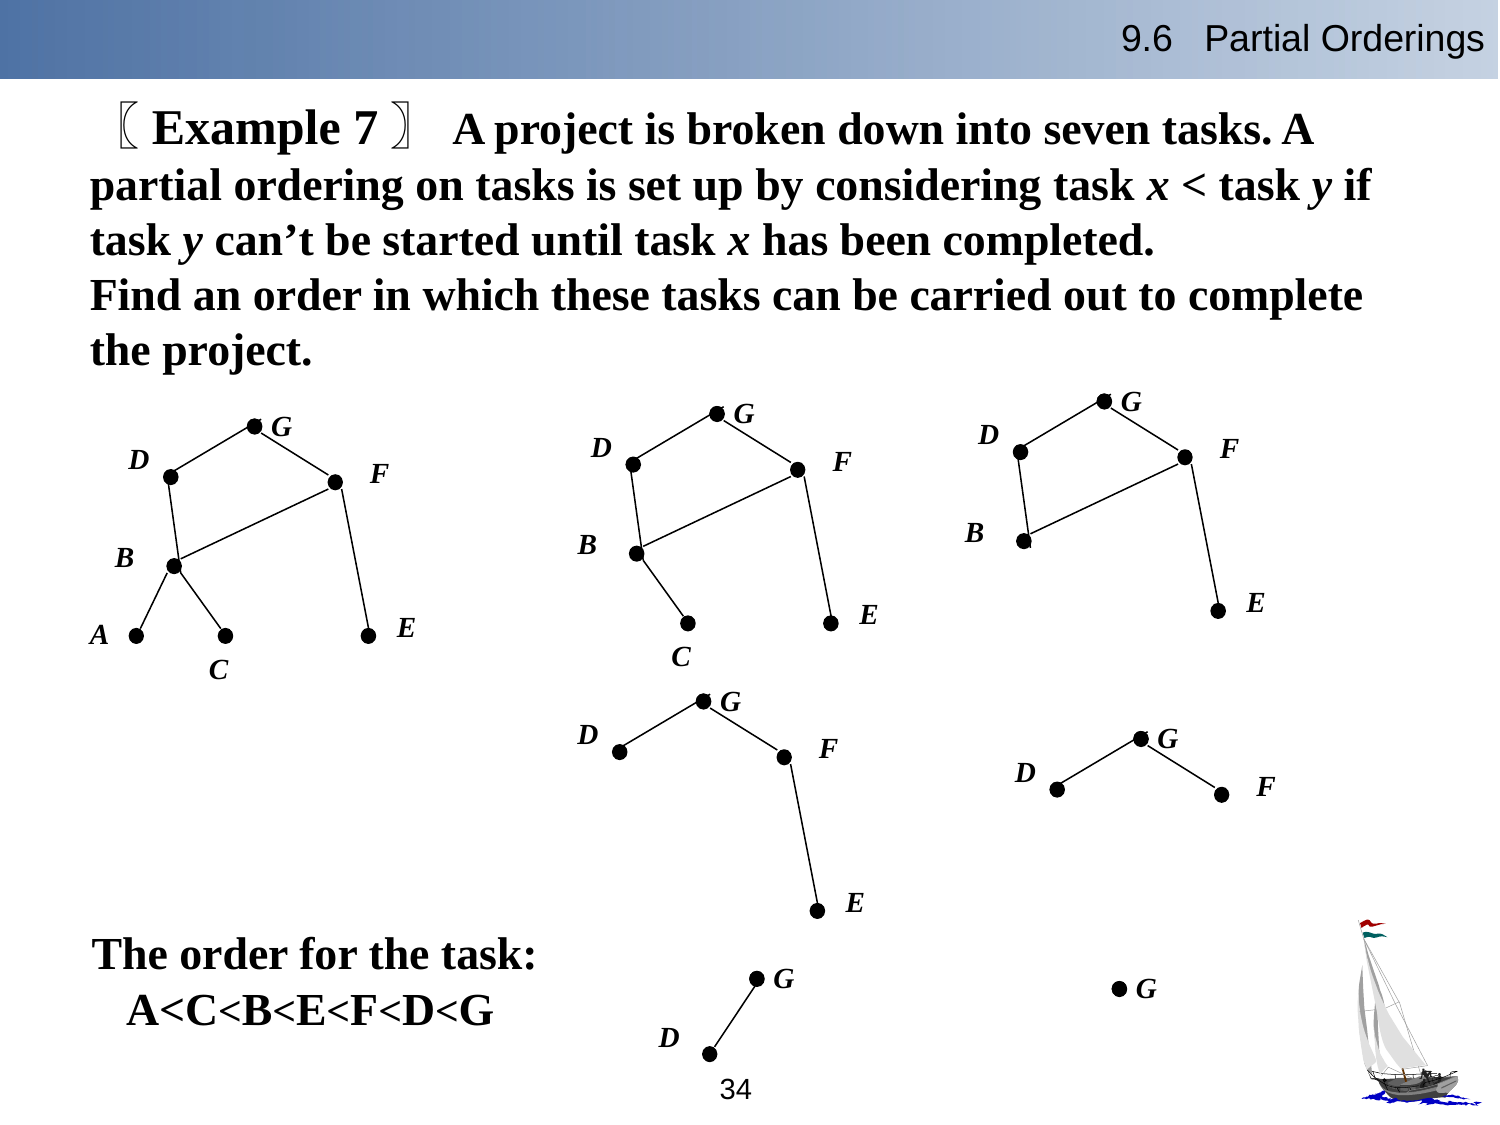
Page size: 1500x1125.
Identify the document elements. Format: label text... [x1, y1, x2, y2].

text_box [949, 374, 1313, 646]
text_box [562, 674, 912, 946]
slide_number 34 [666, 1090, 768, 1125]
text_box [643, 952, 840, 1082]
picture [0, 0, 1500, 79]
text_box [74, 399, 463, 713]
text_box 9.6 Partial Orderings [787, 6, 1500, 66]
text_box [562, 387, 926, 701]
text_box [999, 712, 1323, 830]
text_box 〖Example 7〗A project is broken down into seven tasks. A partial ordering on tasks is set up by considering task x < task y if task y can’t be started until task x has been completed. Find an order in which these tasks can be carried out to complete the project. [75, 87, 1450, 383]
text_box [1112, 962, 1202, 1033]
text_box The order for the task: A<C<B<E<F<D<G [76, 916, 621, 1042]
